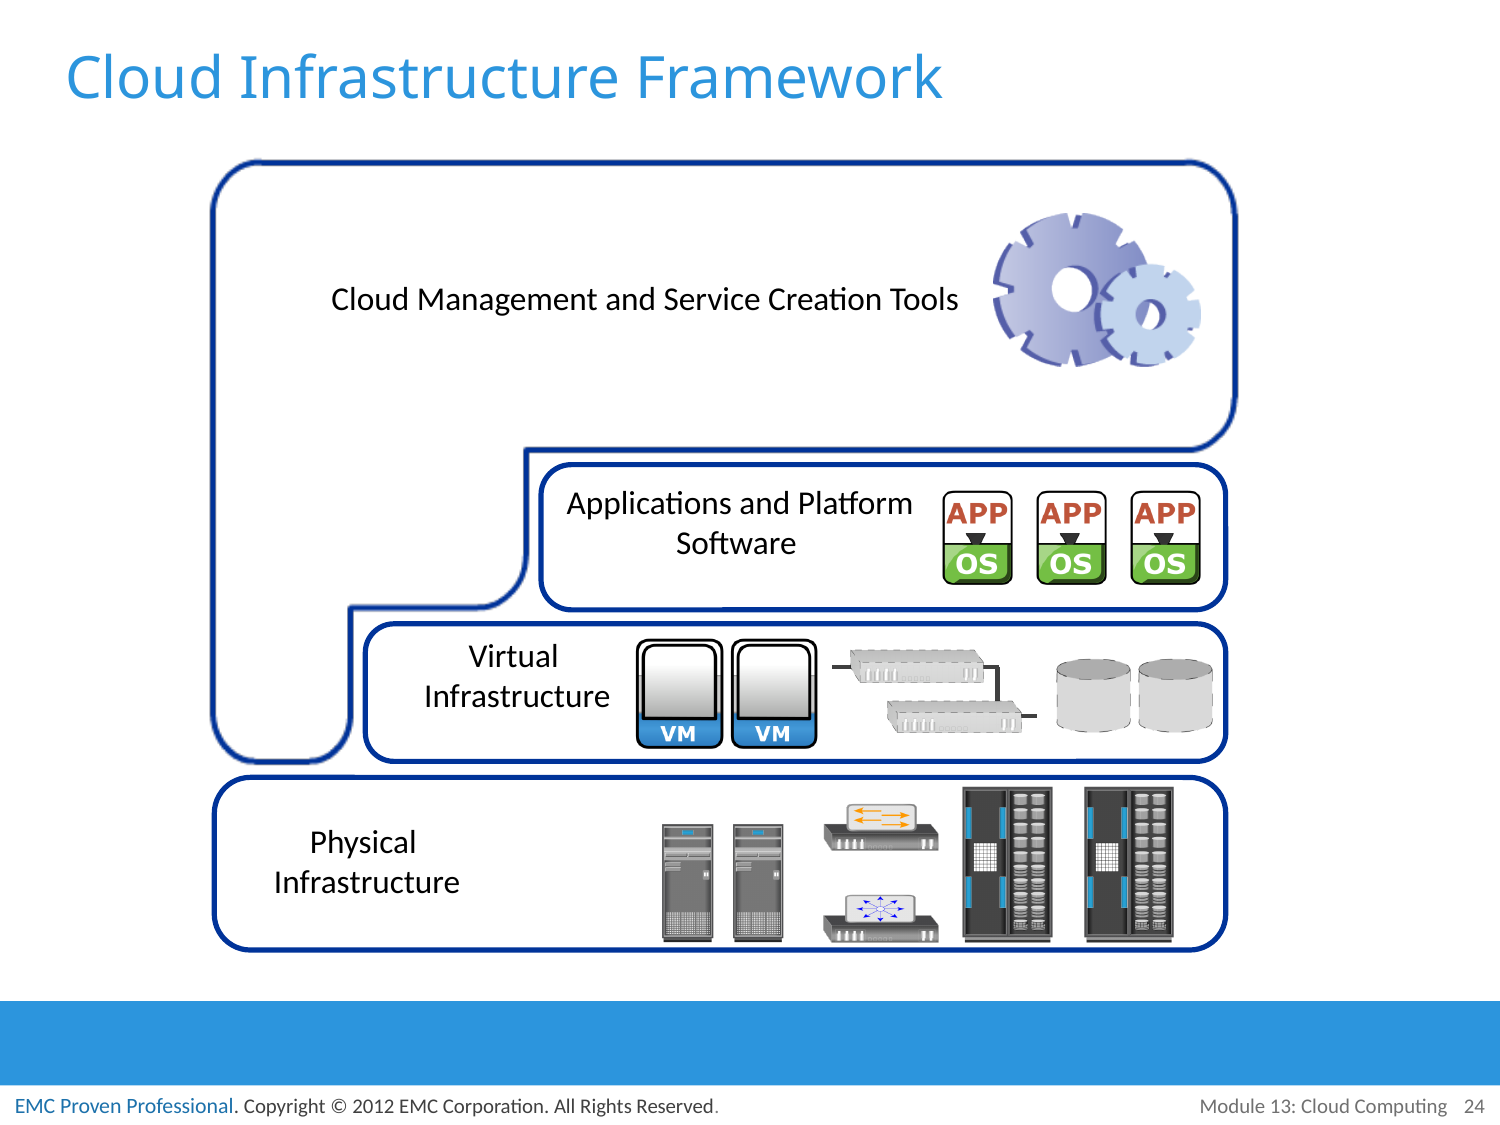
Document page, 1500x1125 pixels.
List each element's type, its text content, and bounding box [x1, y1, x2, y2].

picture [1137, 656, 1213, 733]
picture [730, 637, 819, 752]
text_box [831, 649, 1038, 733]
title Cloud Infrastructure Framework [49, 12, 1438, 138]
picture [937, 487, 1018, 588]
slide_number 24 [1425, 1087, 1500, 1125]
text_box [661, 786, 1176, 943]
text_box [198, 149, 1251, 951]
footer Module 13: Cloud Computing [774, 1087, 1425, 1125]
picture [1124, 487, 1205, 588]
picture [1031, 487, 1111, 588]
picture [635, 637, 724, 752]
picture [1054, 656, 1131, 733]
